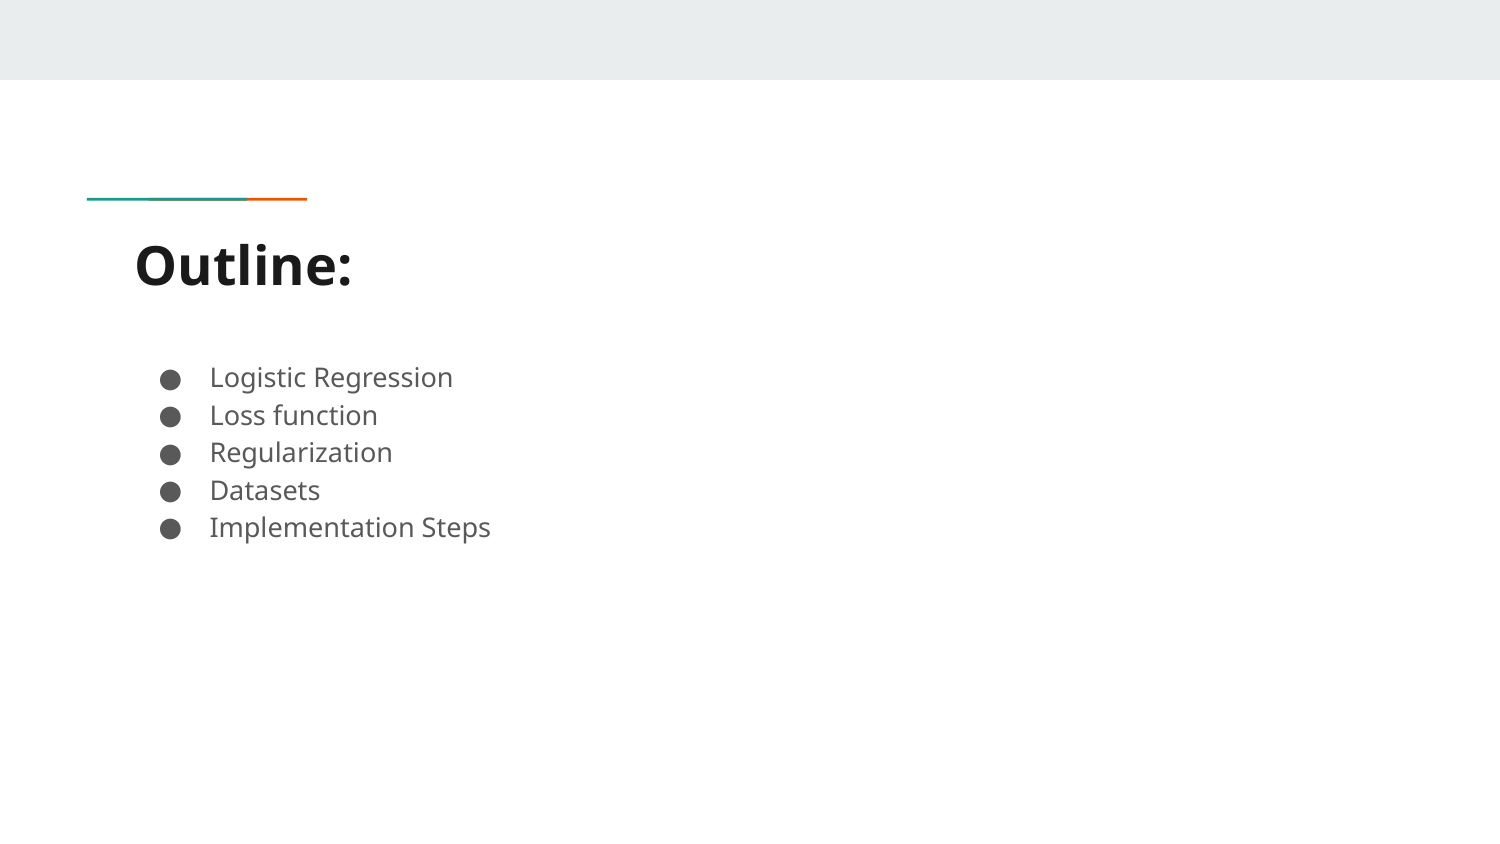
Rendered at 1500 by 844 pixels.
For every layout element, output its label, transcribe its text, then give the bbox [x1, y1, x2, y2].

title Outline: [119, 216, 1381, 305]
list Logistic Regression Loss function Regularization Datasets Implementation Steps [119, 341, 1381, 712]
